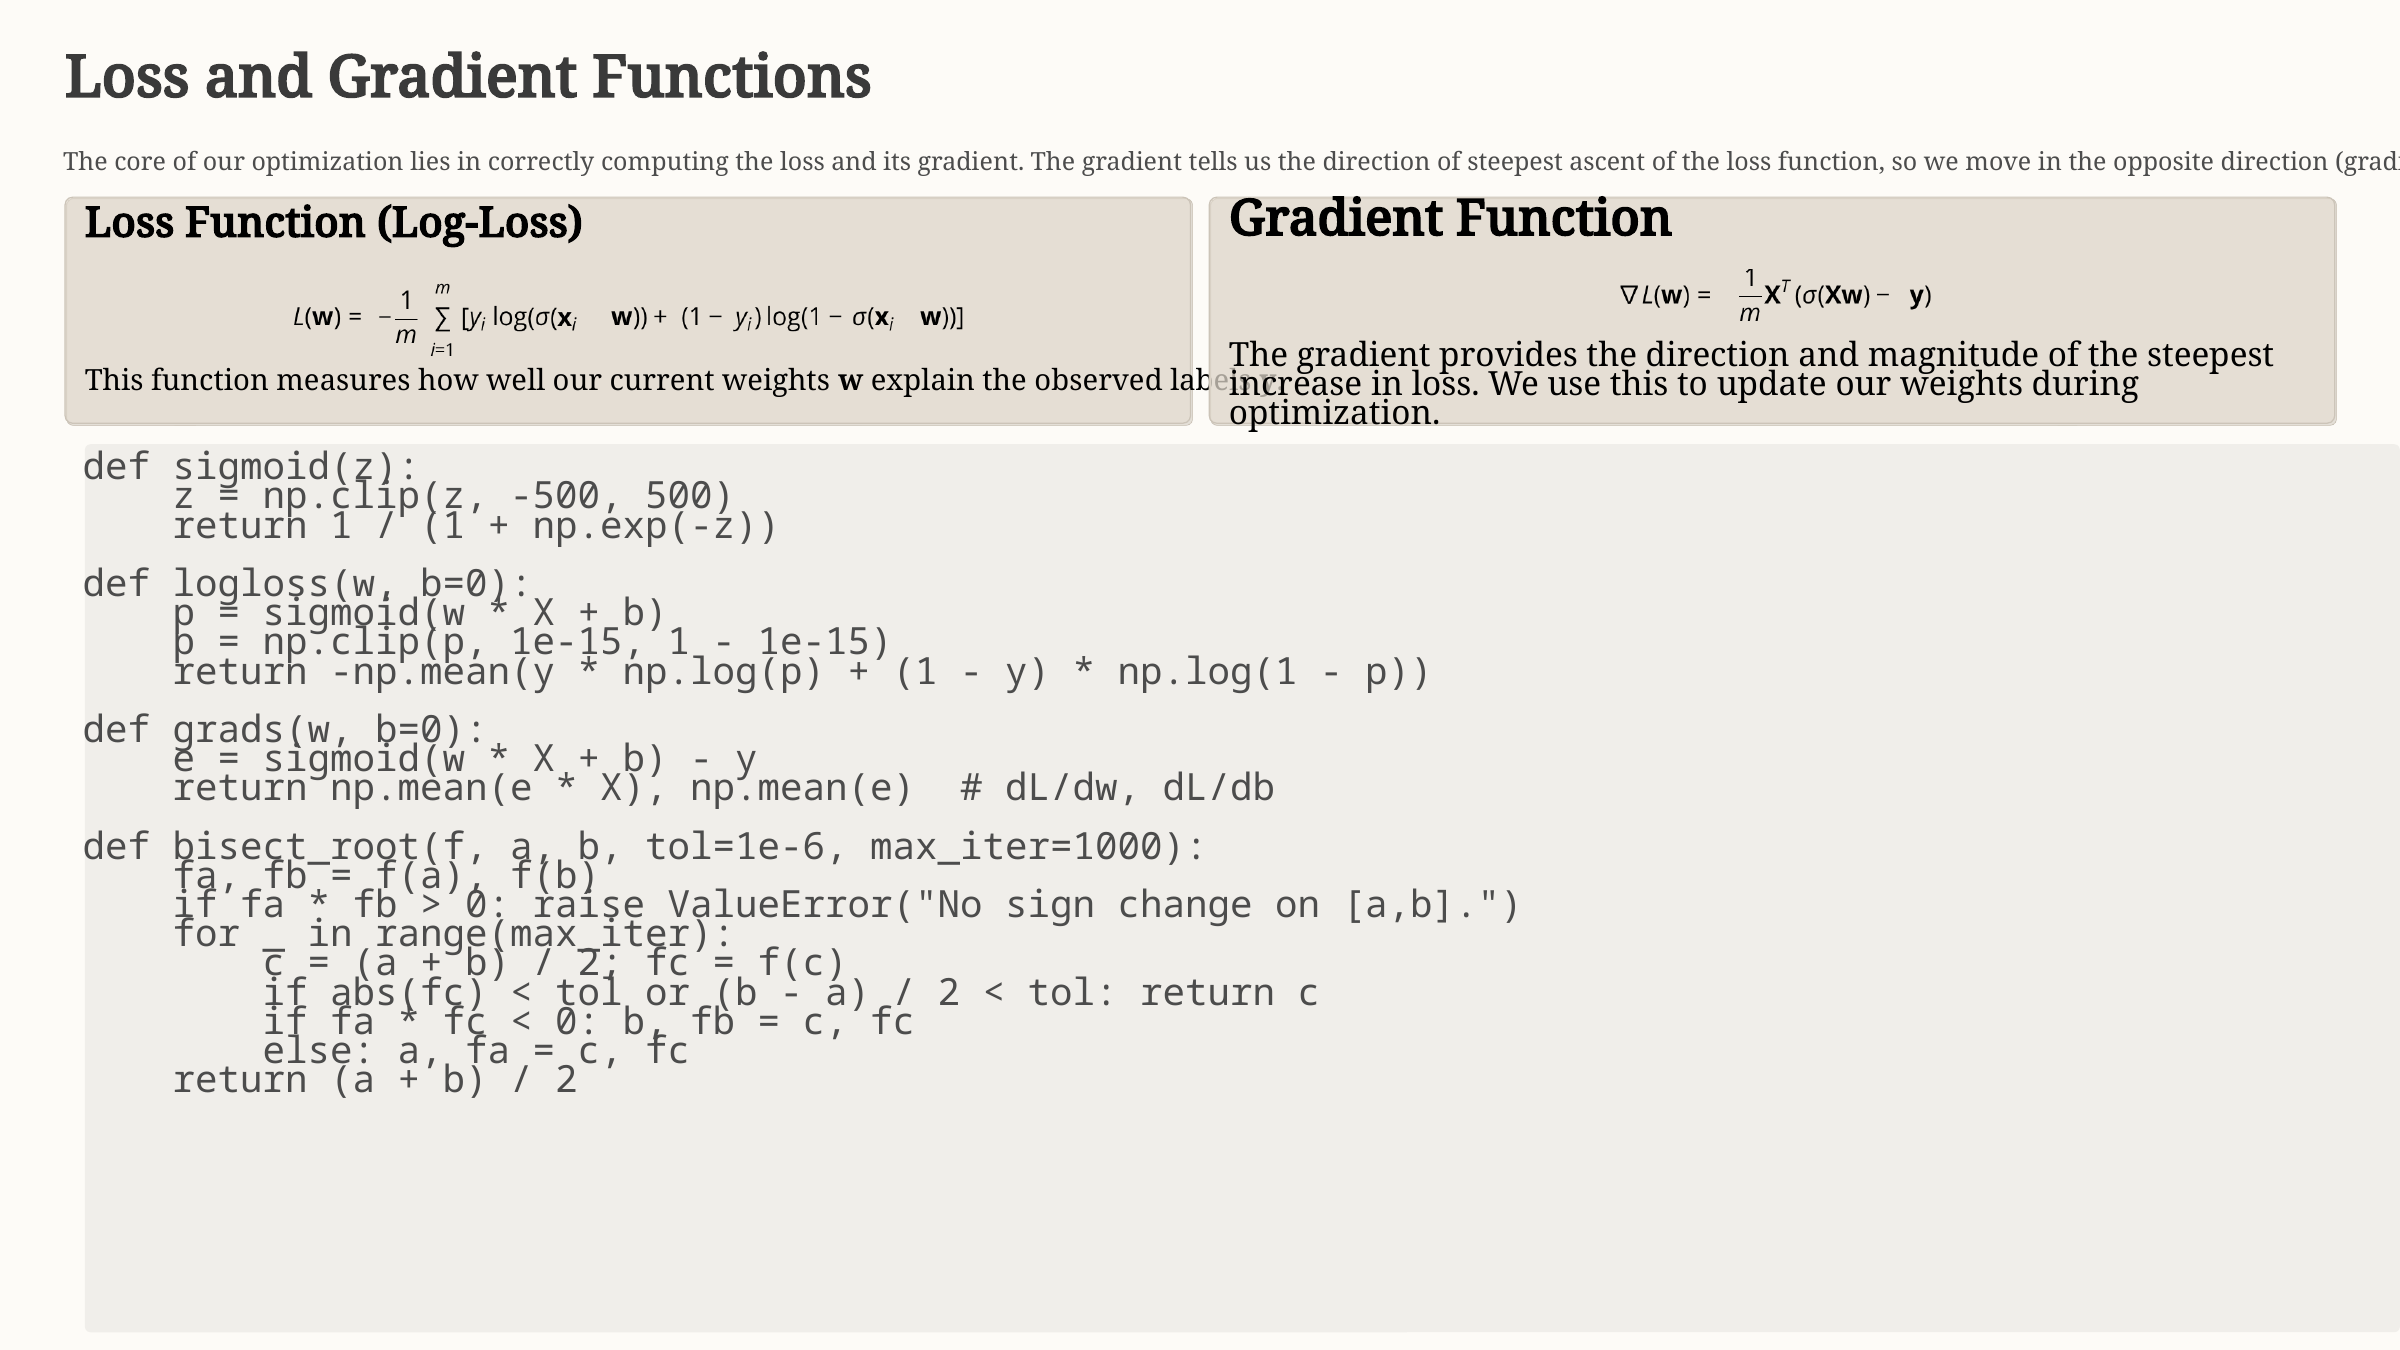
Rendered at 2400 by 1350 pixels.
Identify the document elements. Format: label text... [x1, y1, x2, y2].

text_box Loss Function (Log-Loss) [84, 216, 362, 246]
text_box Loss and Gradient Functions [65, 51, 810, 121]
text_box [84, 269, 1171, 344]
text_box [1209, 197, 2335, 424]
text_box Gradient Function [1229, 216, 1462, 246]
text_box def sigmoid(z): z = np.clip(z, -500, 500) return 1 / (1 + np.exp(-z)) def logloss(w, b=0): p = sigmoid(w * X + b) p = np.clip(p, 1e-15, 1 - 1e-15) return -np.mean(y * np.log(p) + (1 - y) * np.log(1 - p)) def grads(w, b=0): e = sigmoid(w * X + b) - y return np.mean(e * X), np.mean(e) # dL/dw, dL/db def bisect_root(f, a, b, tol=1e-6, max_iter=1000): fa, fb = f(a), f(b) if fa * fb > 0: raise ValueError("No sign change on [a,b].") for _ in range(max_iter): c = (a + b) / 2; fc = f(c) if abs(fc) < tol or (b - a) / 2 < tol: return c if fa * fc < 0: b, fb = c, fc else: a, fa = c, fc return (a + b) / 2 [82, 458, 2318, 1350]
text_box The core of our optimization lies in correctly computing the loss and its gradient. The gradient tells us the direction of steepest ascent of the loss function, so we move in the opposite direction (gradient descent) to minimize it. [63, 146, 2335, 198]
text_box The gradient provides the direction and magnitude of the steepest increase in loss. We use this to update our weights during optimization. [1229, 343, 2315, 404]
text_box [65, 197, 1191, 424]
picture [2318, 1333, 2389, 1339]
picture [82, 283, 1169, 358]
picture [1229, 269, 2315, 321]
text_box [84, 444, 2400, 1333]
text_box This function measures how well our current weights w explain the observed labels y. [84, 367, 1171, 397]
